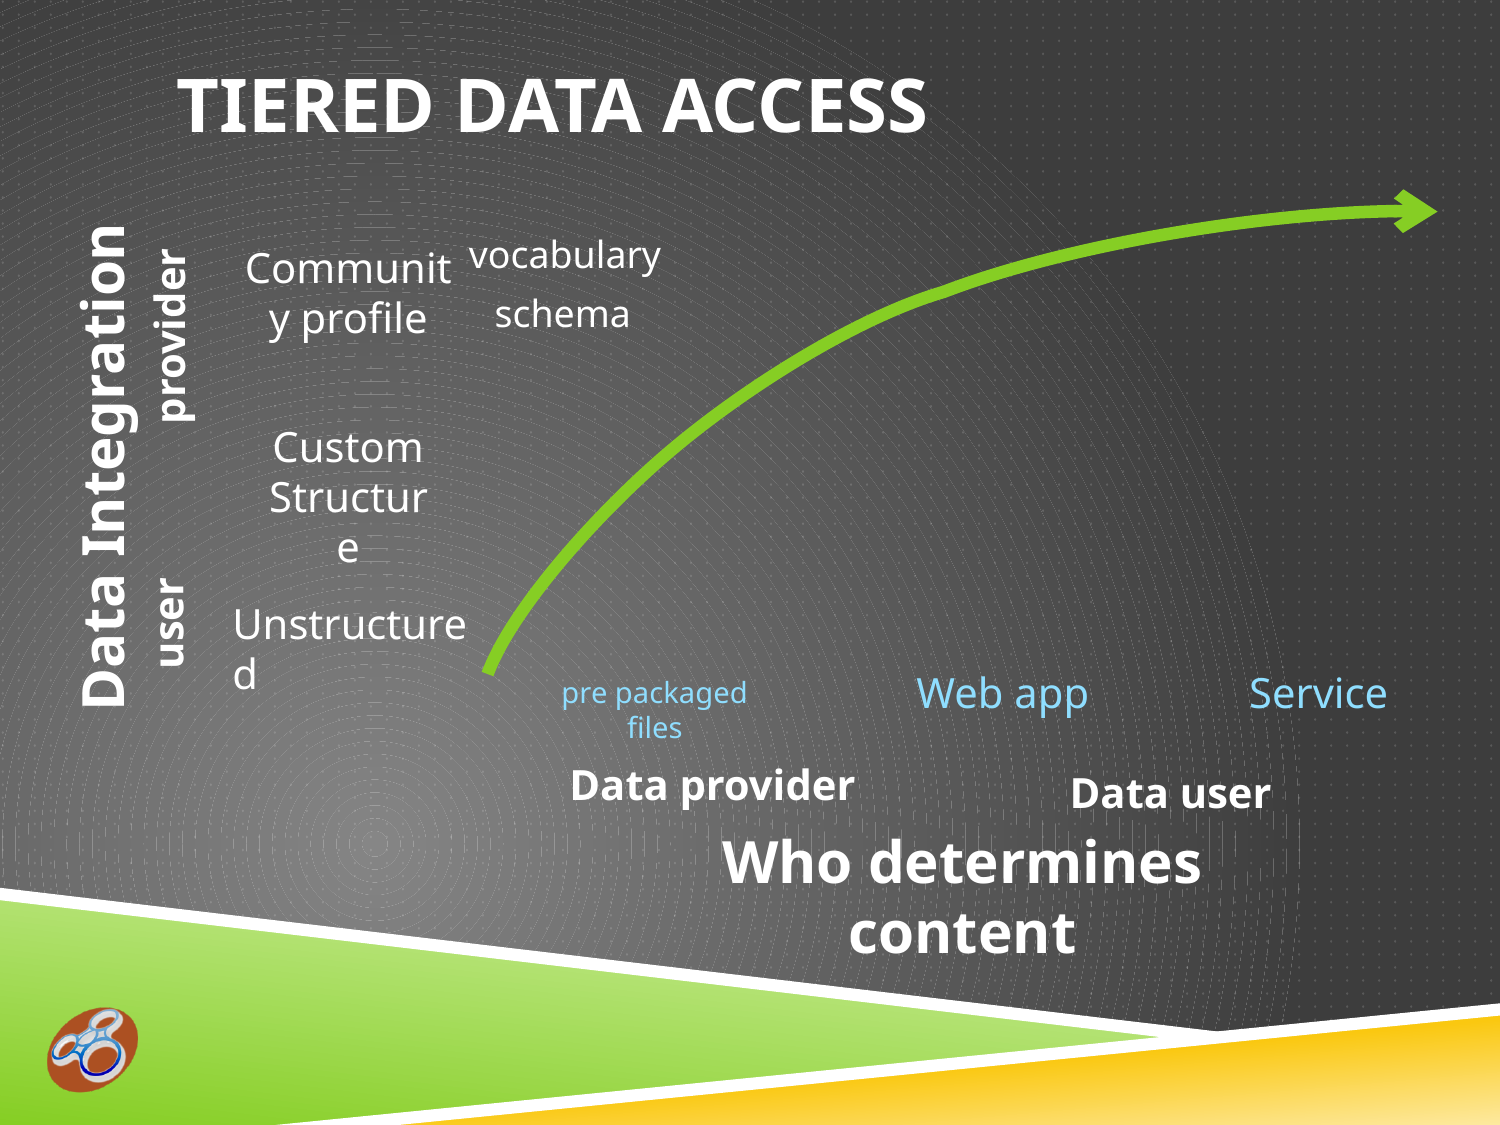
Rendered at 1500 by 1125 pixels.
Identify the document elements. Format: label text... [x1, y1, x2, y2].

text_box Data user [970, 759, 1372, 825]
picture [45, 1005, 138, 1094]
title Tiered Data Access [176, 50, 1452, 155]
text_box Custom Structure [248, 413, 449, 578]
text_box schema [479, 284, 646, 343]
text_box Data Integration [58, 184, 144, 750]
text_box user [134, 479, 200, 768]
text_box Community profile [225, 234, 471, 349]
text_box provider [144, 192, 201, 480]
text_box Unstructured [217, 590, 492, 706]
text_box Service [1200, 659, 1438, 725]
text_box Data provider [537, 751, 888, 817]
text_box Web app [884, 659, 1122, 725]
text_box Who determines content [596, 817, 1329, 973]
text_box pre packaged files [518, 667, 792, 752]
text_box [486, 203, 1438, 675]
text_box vocabulary [454, 223, 677, 284]
